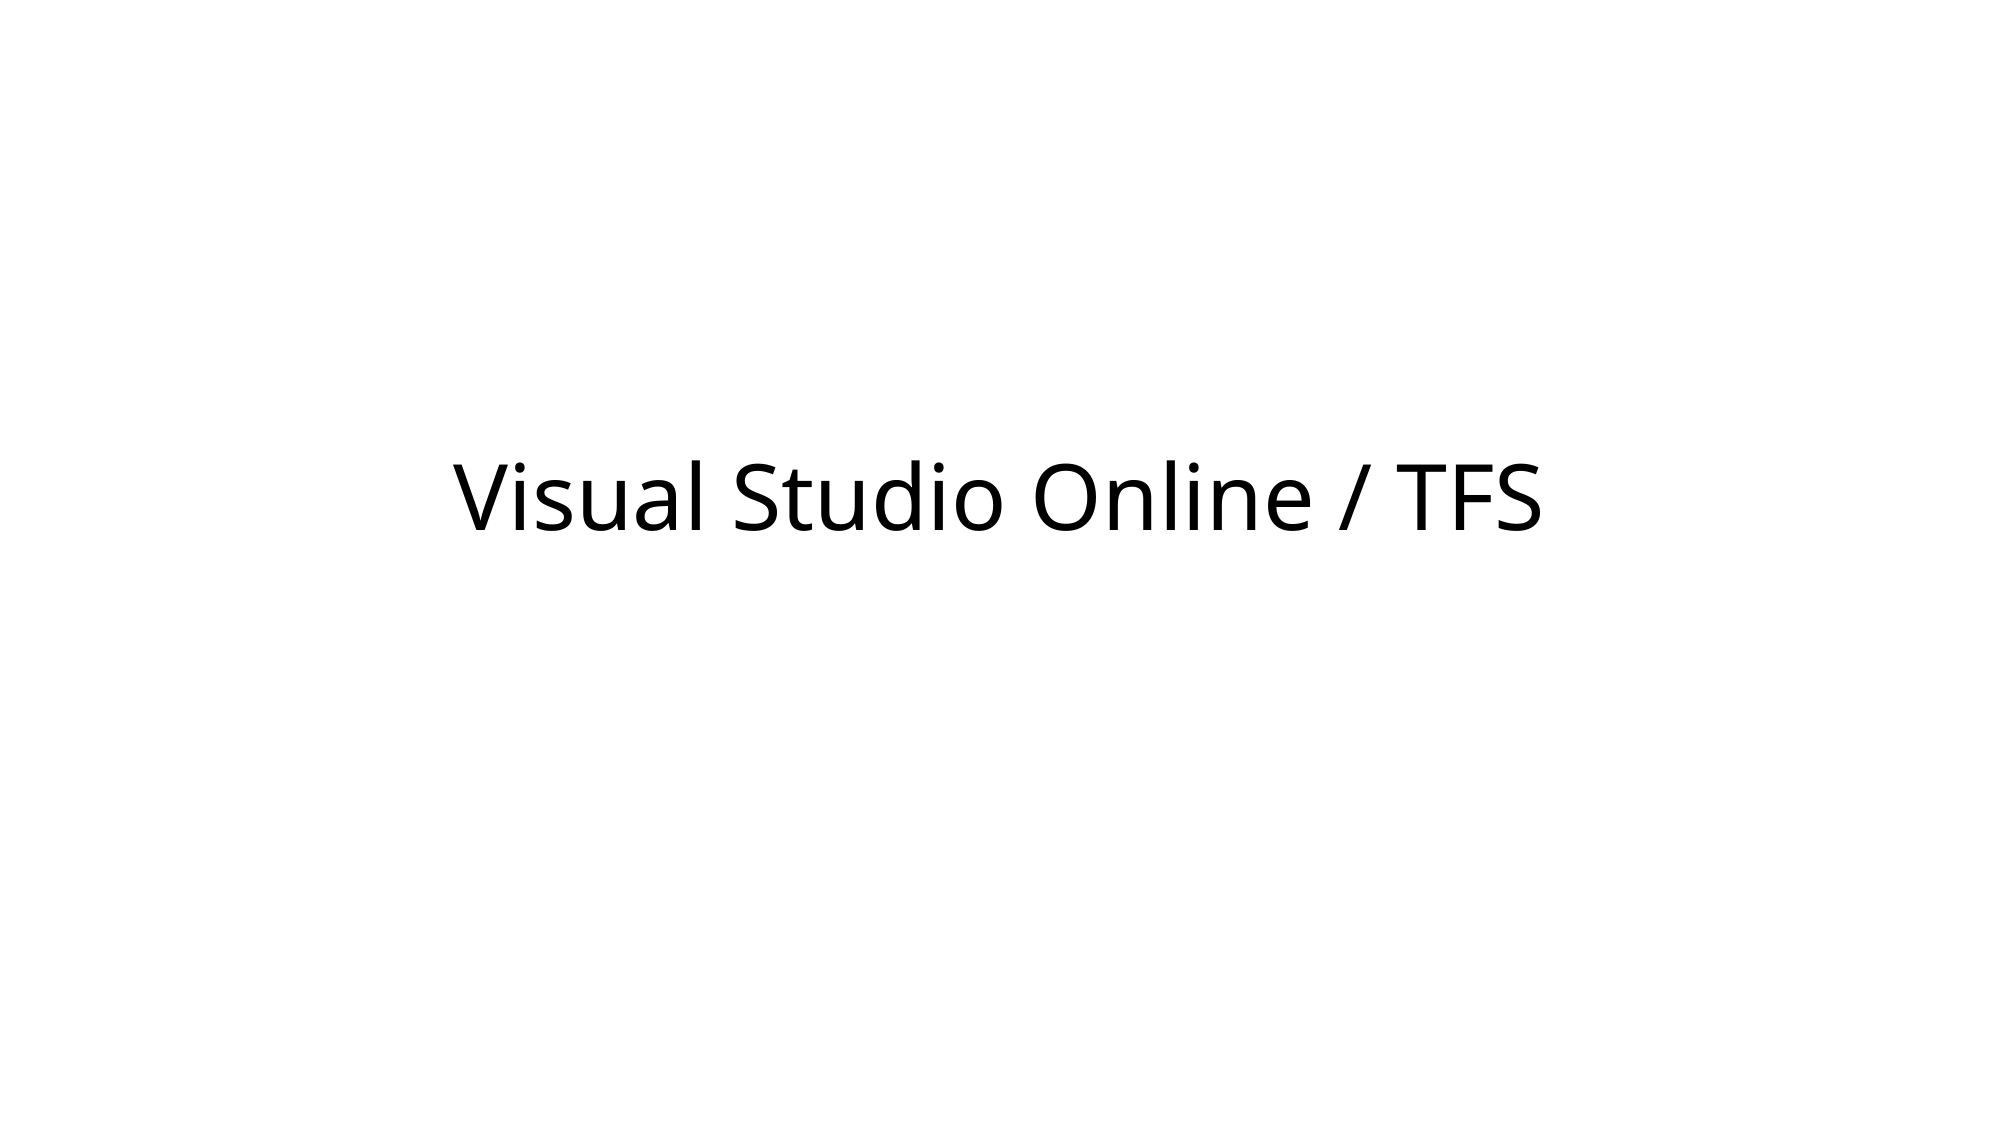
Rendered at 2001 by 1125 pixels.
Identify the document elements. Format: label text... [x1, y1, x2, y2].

title Visual Studio Online / TFS [137, 392, 1863, 610]
